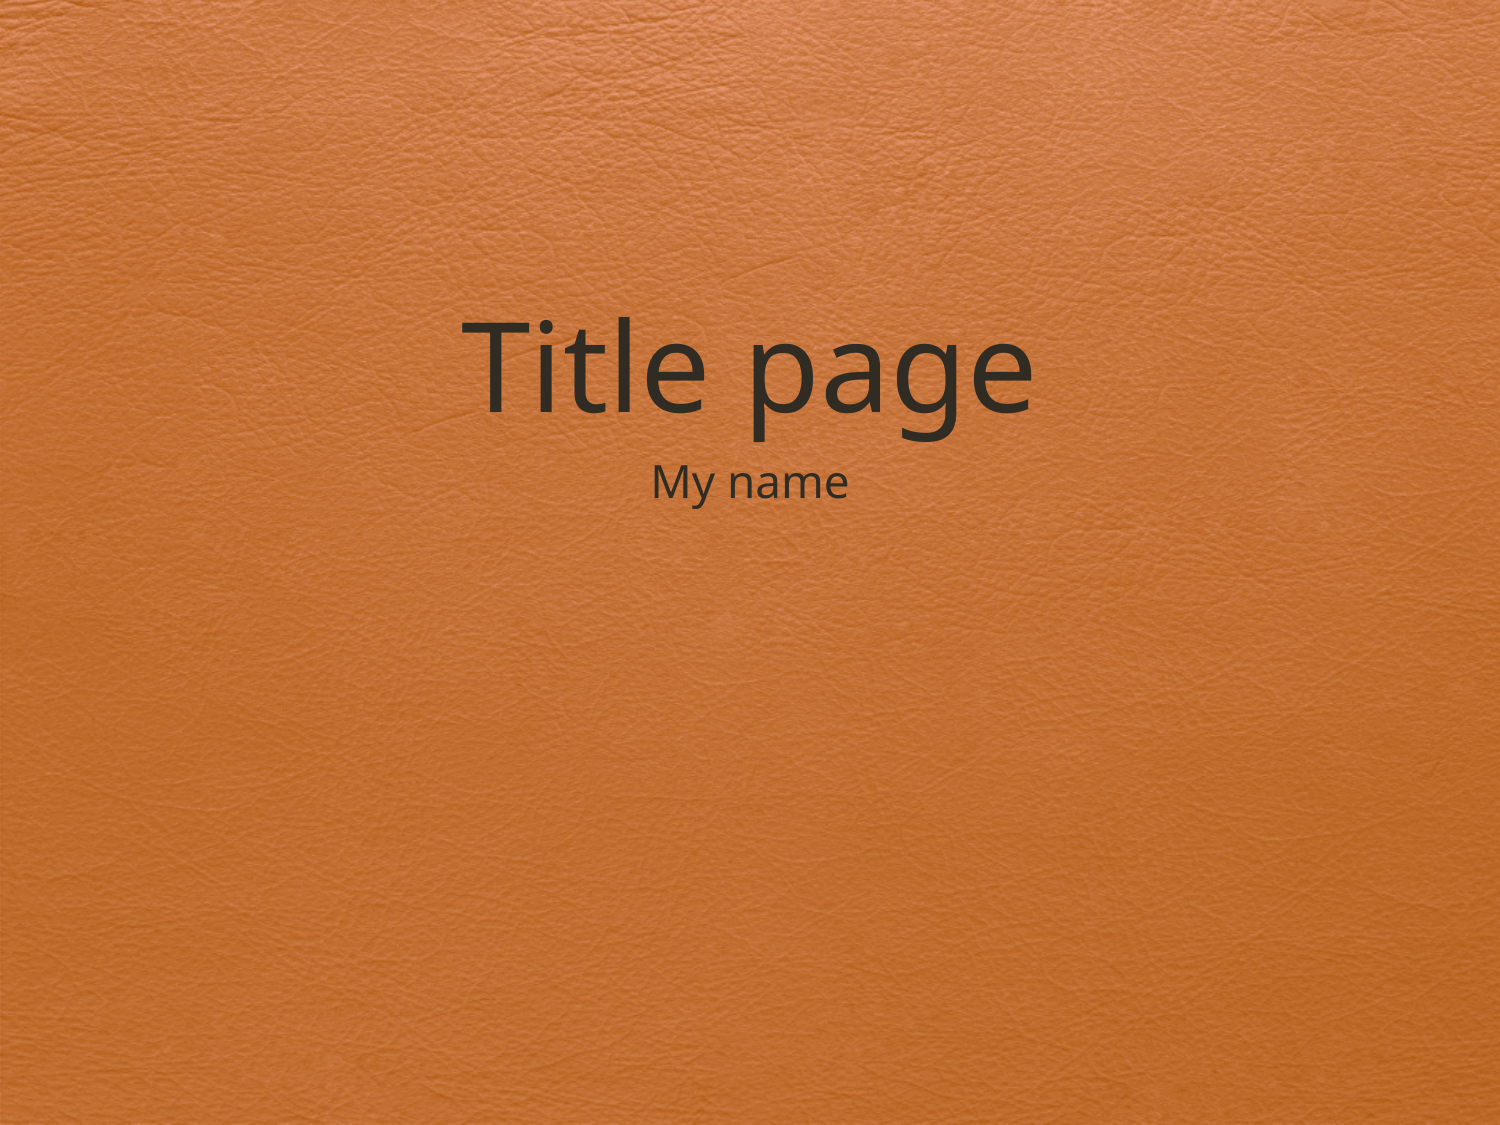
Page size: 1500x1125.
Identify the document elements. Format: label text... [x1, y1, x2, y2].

title Title page [81, 224, 1419, 445]
subtitle My name [81, 445, 1419, 555]
